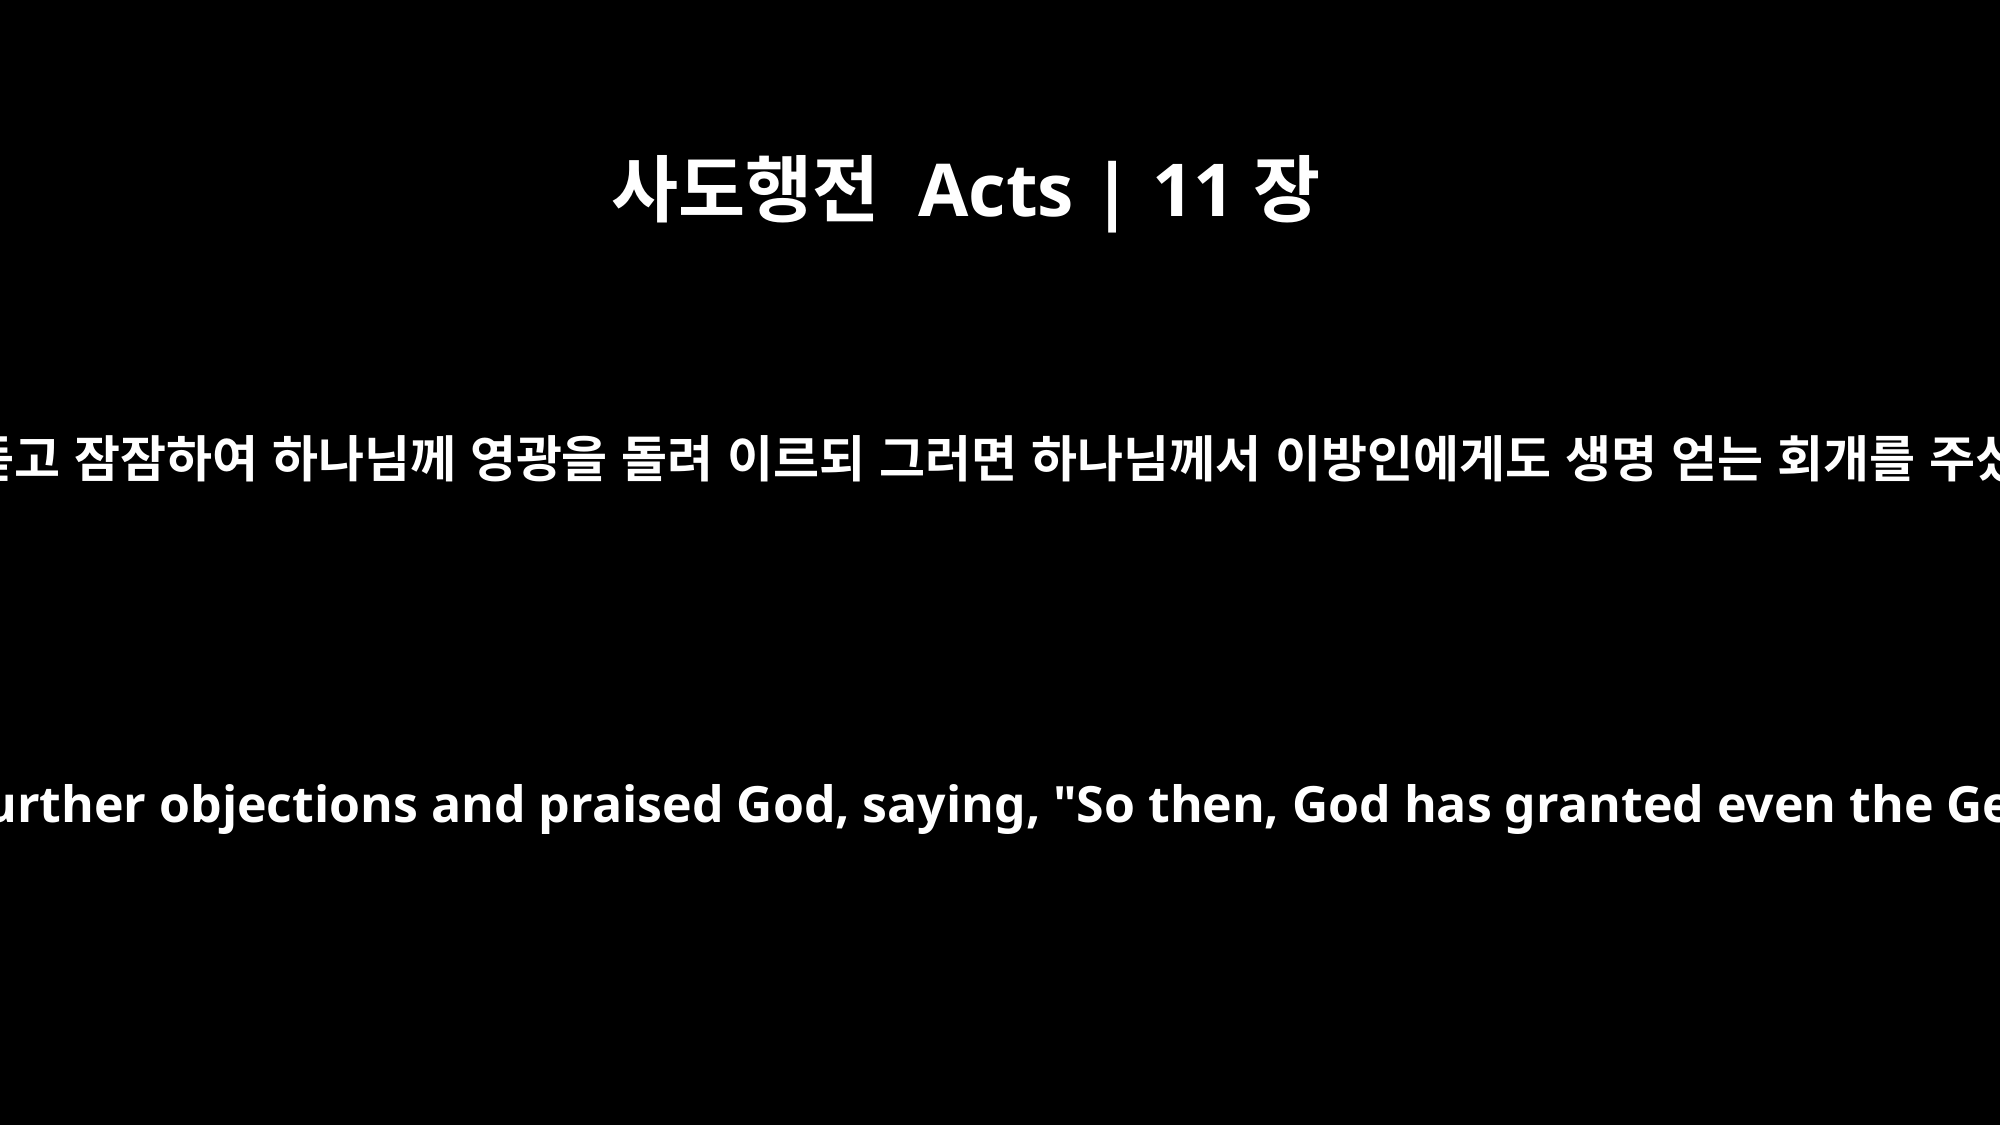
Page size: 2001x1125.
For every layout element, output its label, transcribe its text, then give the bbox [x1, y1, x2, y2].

text_box When they heard this, they had no further objections and praised God, saying, "So then, God has granted even the Gentiles repentance unto life." [0, 764, 2000, 840]
text_box 사도행전 Acts | 11장 [596, 136, 1336, 239]
text_box 18 그들이 이 말을 듣고 잠잠하여 하나님께 영광을 돌려 이르되 그러면 하나님께서 이방인에게도 생명 얻는 회개를 주셨도다 하니라 [0, 359, 2000, 495]
